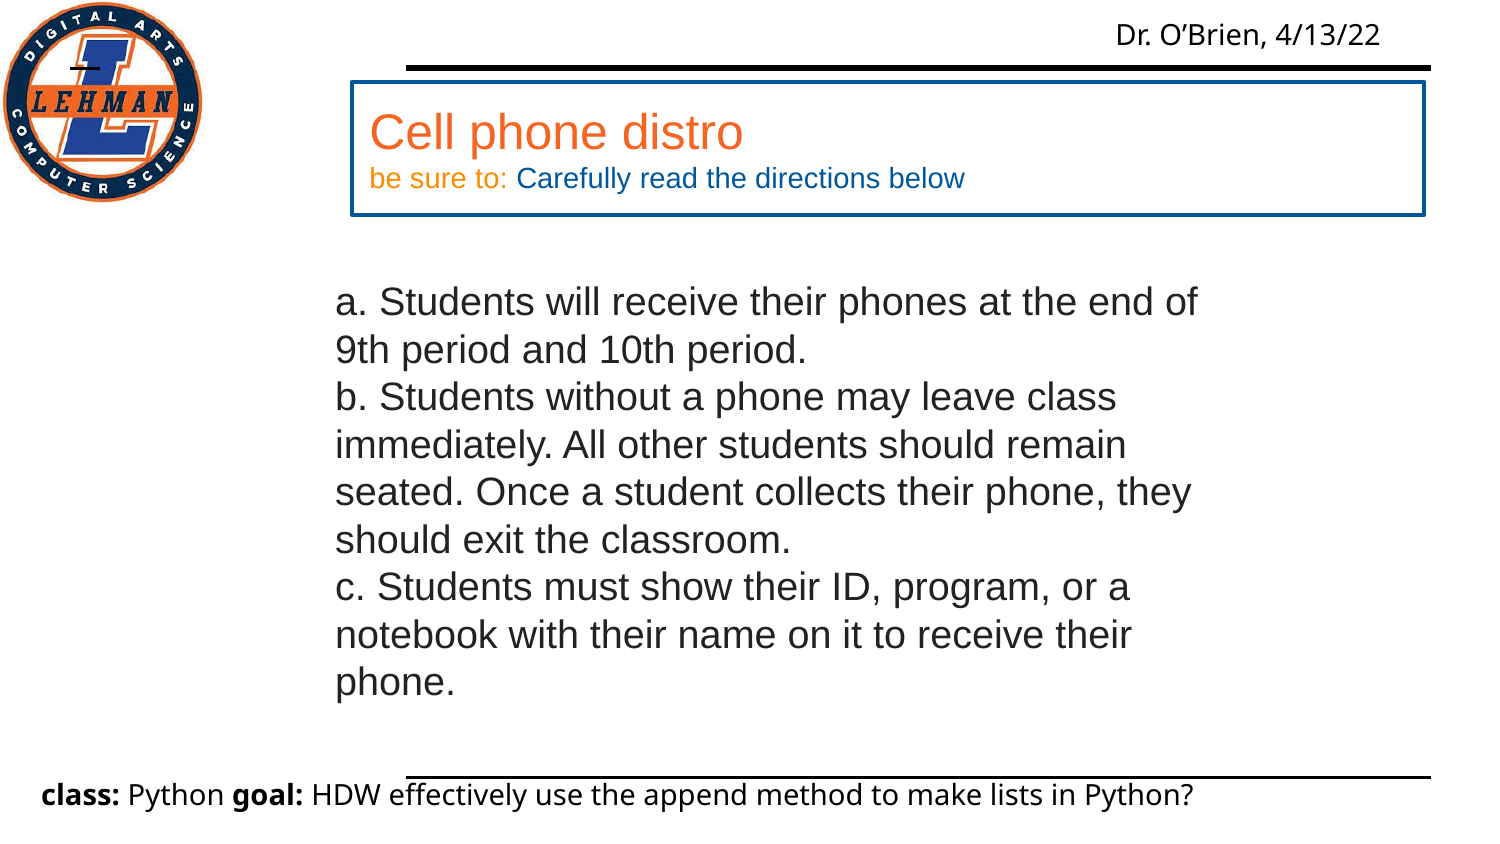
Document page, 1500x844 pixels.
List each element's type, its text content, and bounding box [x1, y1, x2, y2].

picture [0, 0, 204, 204]
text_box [351, 81, 1425, 216]
text_box a. Students will receive their phones at the end of 9th period and 10th period. b. Students without a phone may leave class immediately. All other students should remain seated. Once a student collects their phone, they should exit the classroom. c. Students must show their ID, program, or a notebook with their name on it to receive their phone. [335, 276, 1240, 704]
